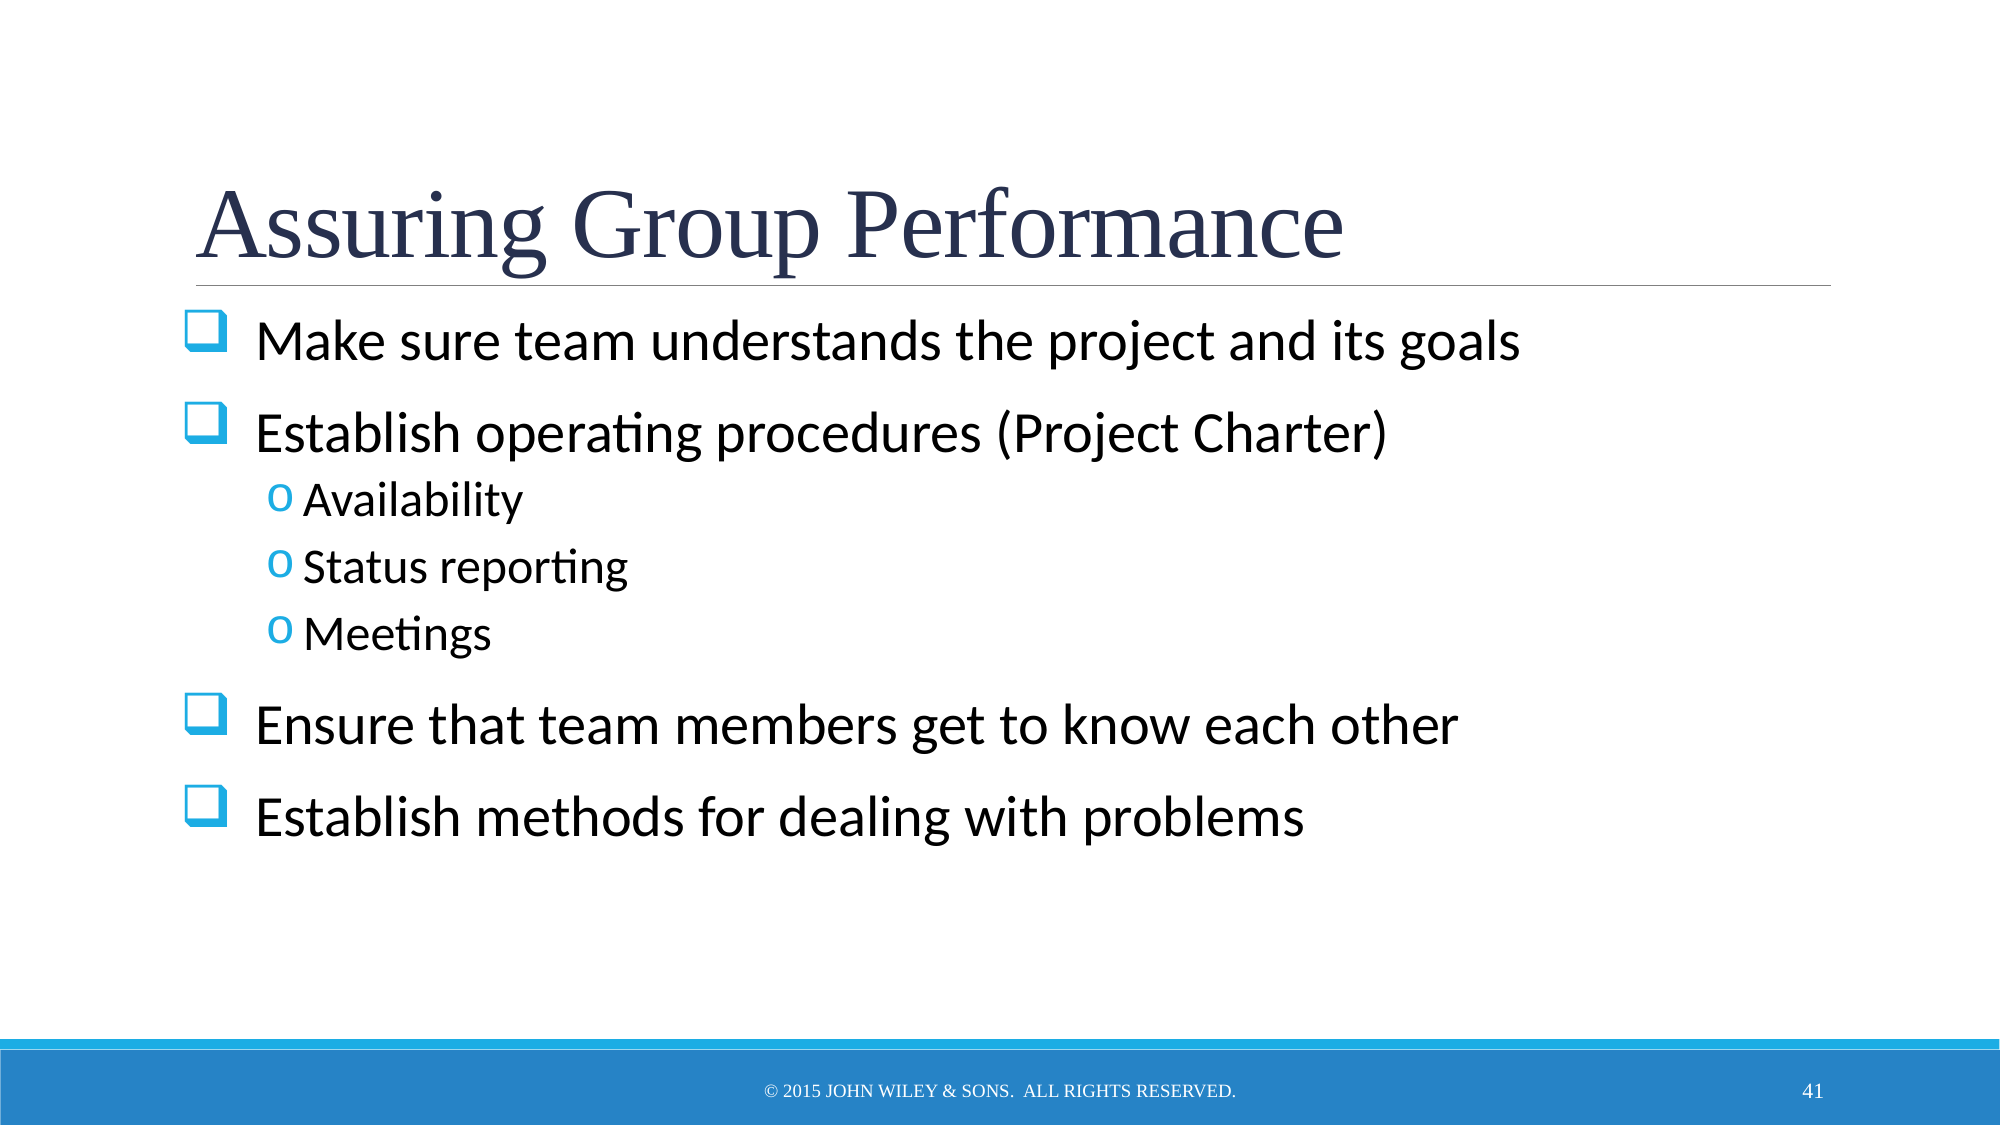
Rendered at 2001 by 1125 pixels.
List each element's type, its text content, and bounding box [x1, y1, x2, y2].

slide_number 41 [1624, 1059, 1840, 1120]
list Make sure team understands the project and its goals Establish operating procedures (Project Charter) Availability Status reporting Meetings Ensure that team members get to know each other Establish methods for dealing with problems [180, 302, 1830, 963]
footer © 2015 John Wiley & Sons. All Rights Reserved. [604, 1059, 1396, 1120]
title Assuring Group Performance [180, 47, 1830, 285]
